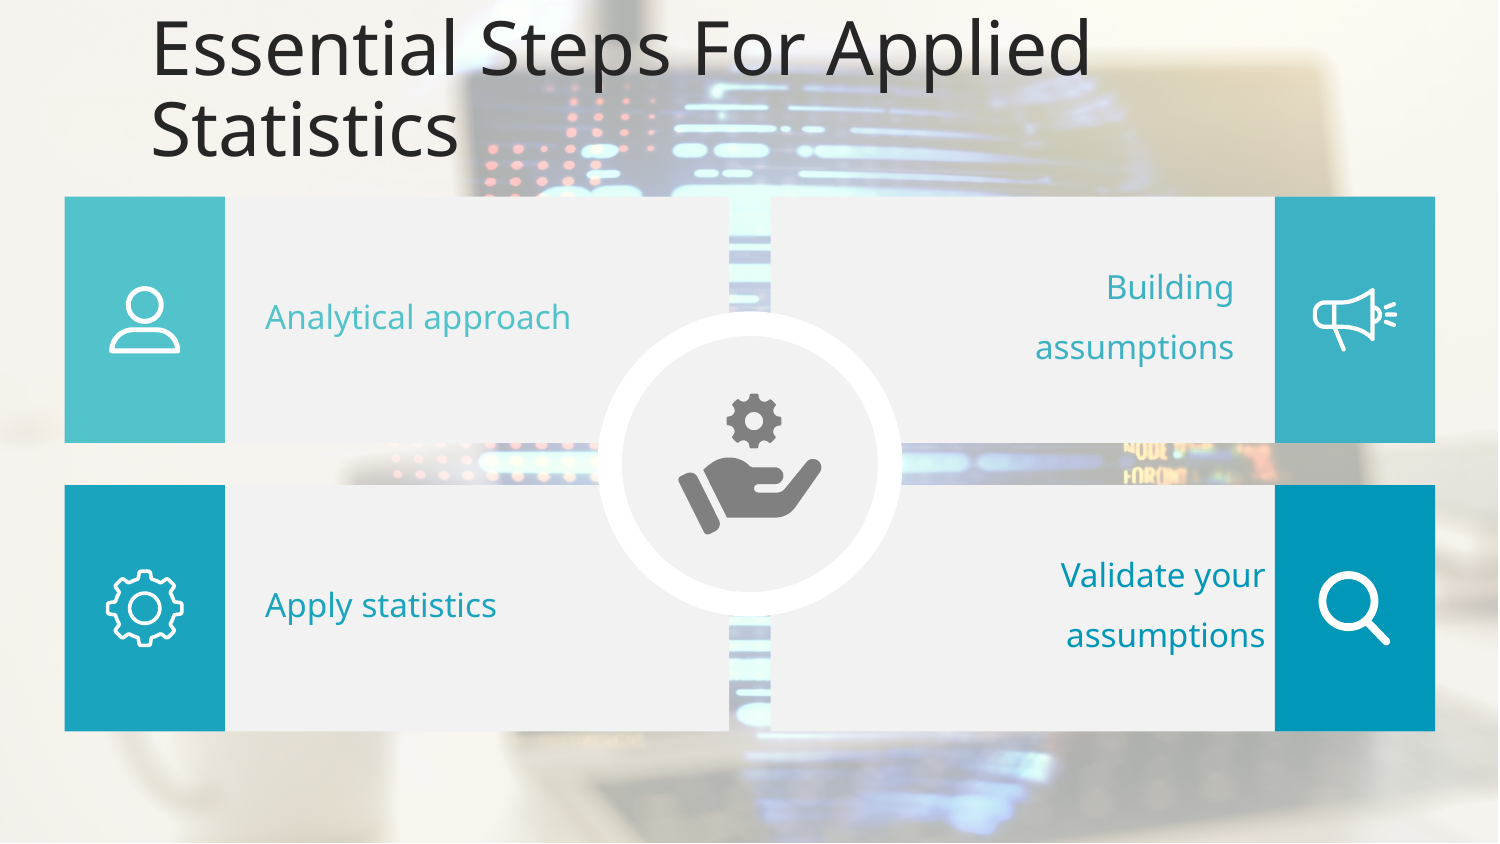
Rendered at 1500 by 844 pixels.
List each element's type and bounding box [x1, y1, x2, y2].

text_box [1312, 288, 1398, 352]
text_box [64, 196, 730, 443]
text_box [770, 485, 1436, 732]
text_box [64, 485, 730, 732]
text_box [597, 311, 903, 617]
text_box [678, 393, 822, 535]
picture [0, 0, 1498, 843]
text_box [770, 196, 1436, 443]
text_box [109, 286, 181, 354]
text_box [105, 569, 184, 648]
